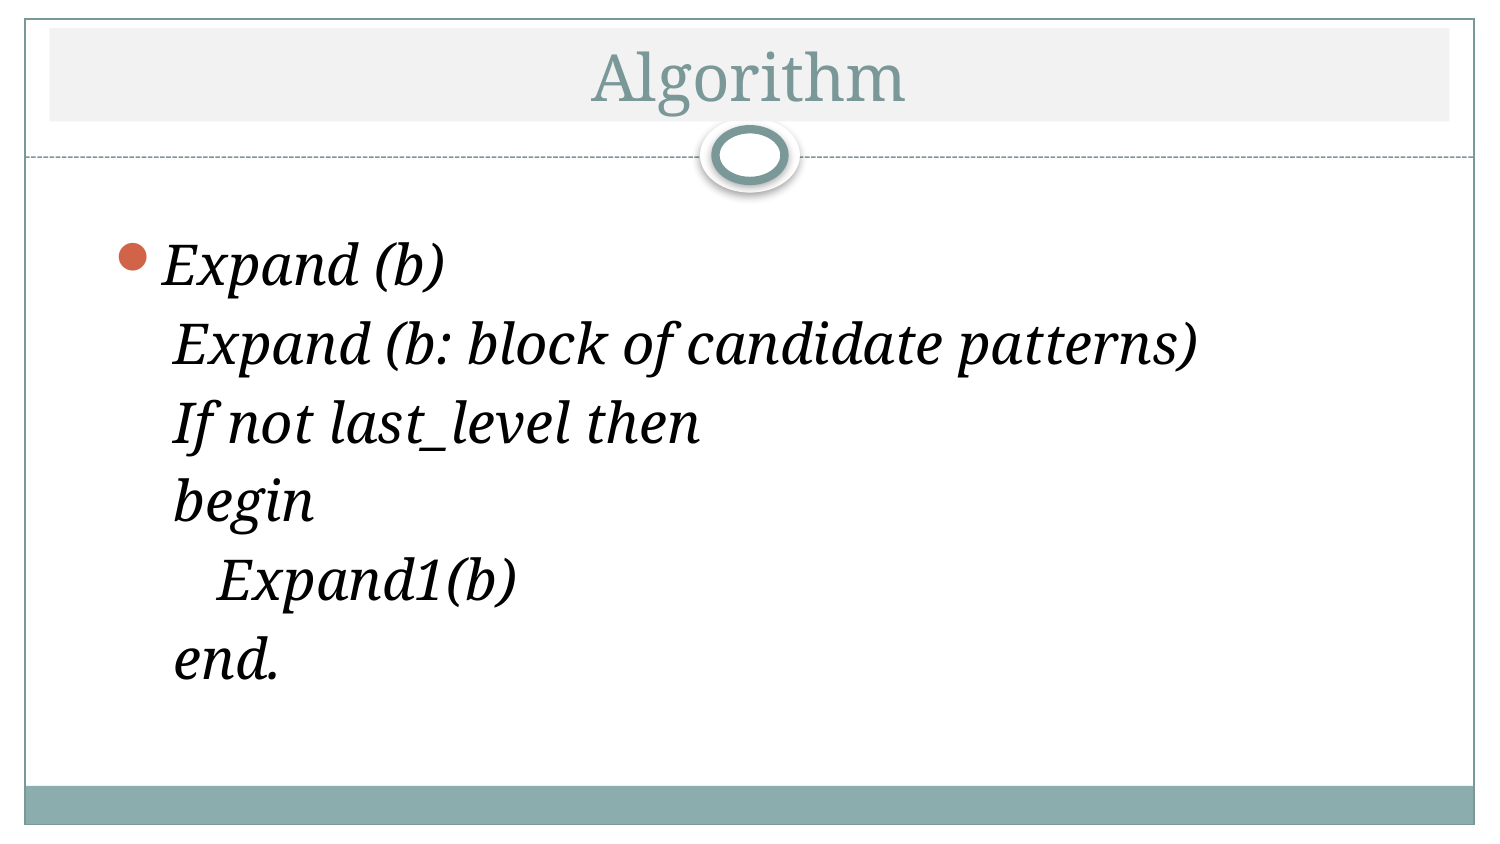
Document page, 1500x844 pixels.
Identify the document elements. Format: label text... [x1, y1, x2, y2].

list Expand (b) Expand (b: block of candidate patterns) If not last_level then begin Expand1(b) end. [99, 221, 1438, 760]
title Algorithm [49, 28, 1450, 122]
